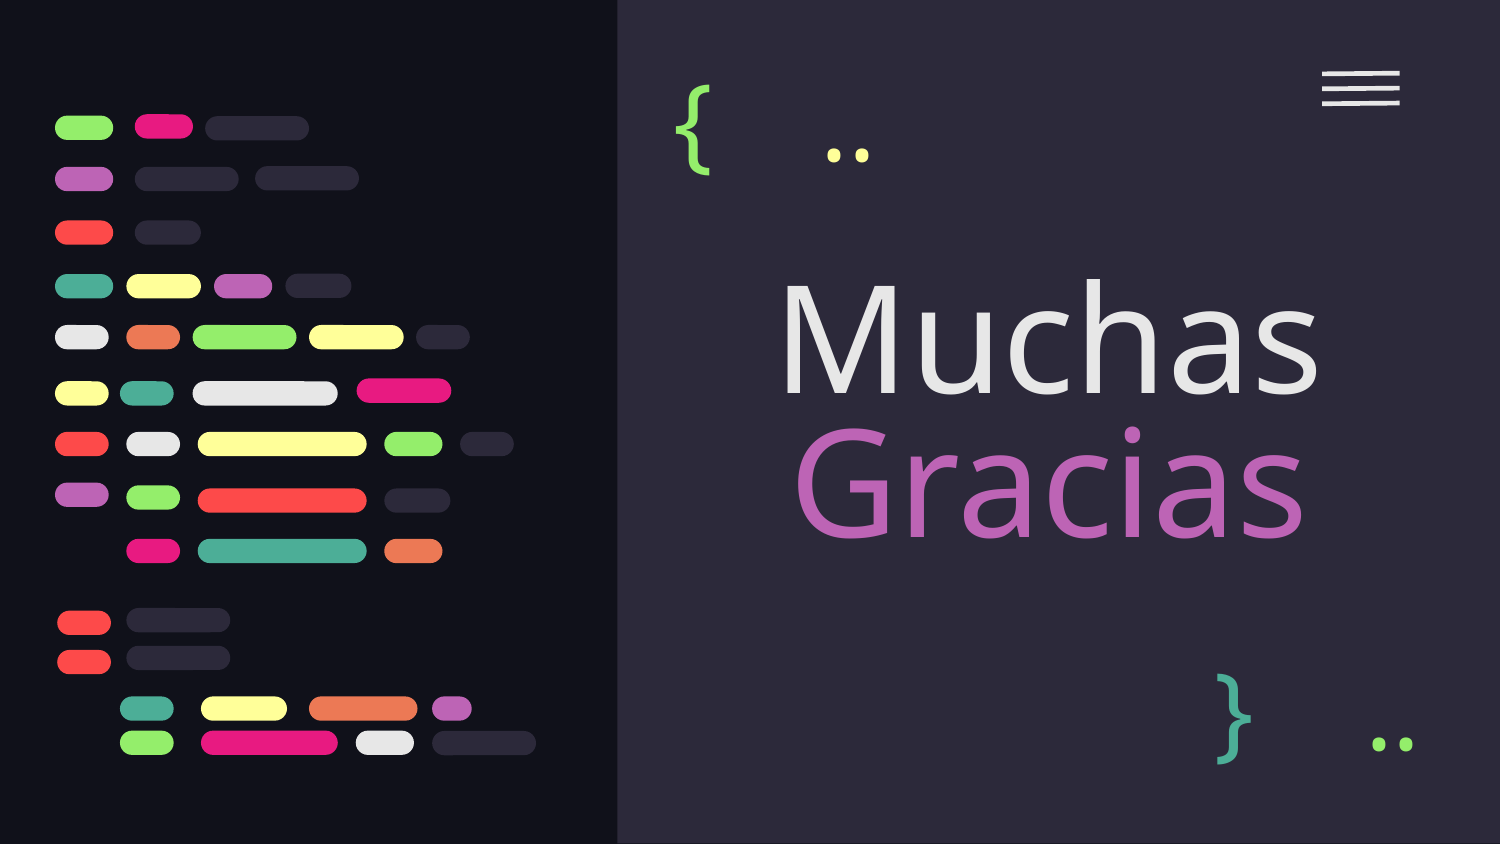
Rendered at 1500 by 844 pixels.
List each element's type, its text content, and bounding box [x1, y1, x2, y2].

title Muchas Gracias [714, 214, 1383, 630]
text_box .. [731, 75, 892, 166]
text_box { [658, 40, 775, 183]
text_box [54, 113, 537, 756]
text_box .. [1275, 664, 1436, 754]
text_box } [1199, 629, 1285, 754]
